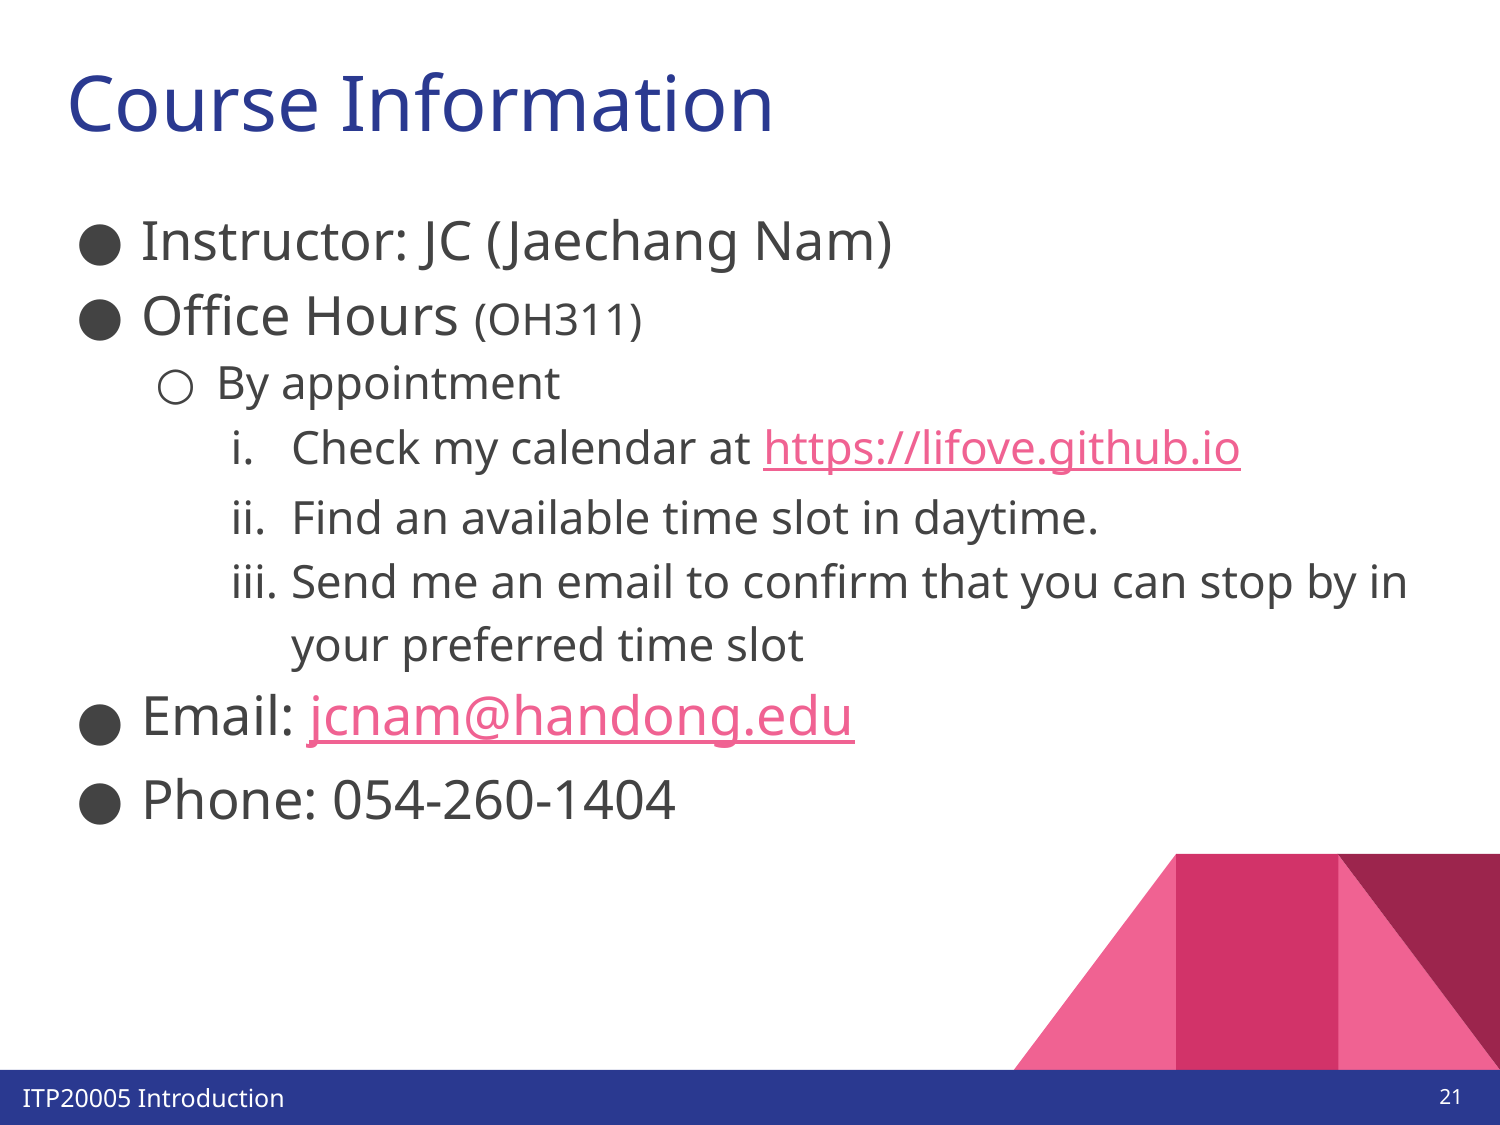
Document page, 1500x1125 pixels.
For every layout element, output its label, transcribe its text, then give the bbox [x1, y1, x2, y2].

title Course Information [51, 39, 1449, 173]
slide_number ‹#› [1387, 1054, 1478, 1125]
list Instructor: JC (Jaechang Nam) Office Hours (OH311) By appointment Check my calendar at https://lifove.github.io Find an available time slot in daytime. Send me an email to confirm that you can stop by in your preferred time slot Email: jcnam@handong.edu Phone: 054-260-1404 [51, 181, 1500, 1064]
